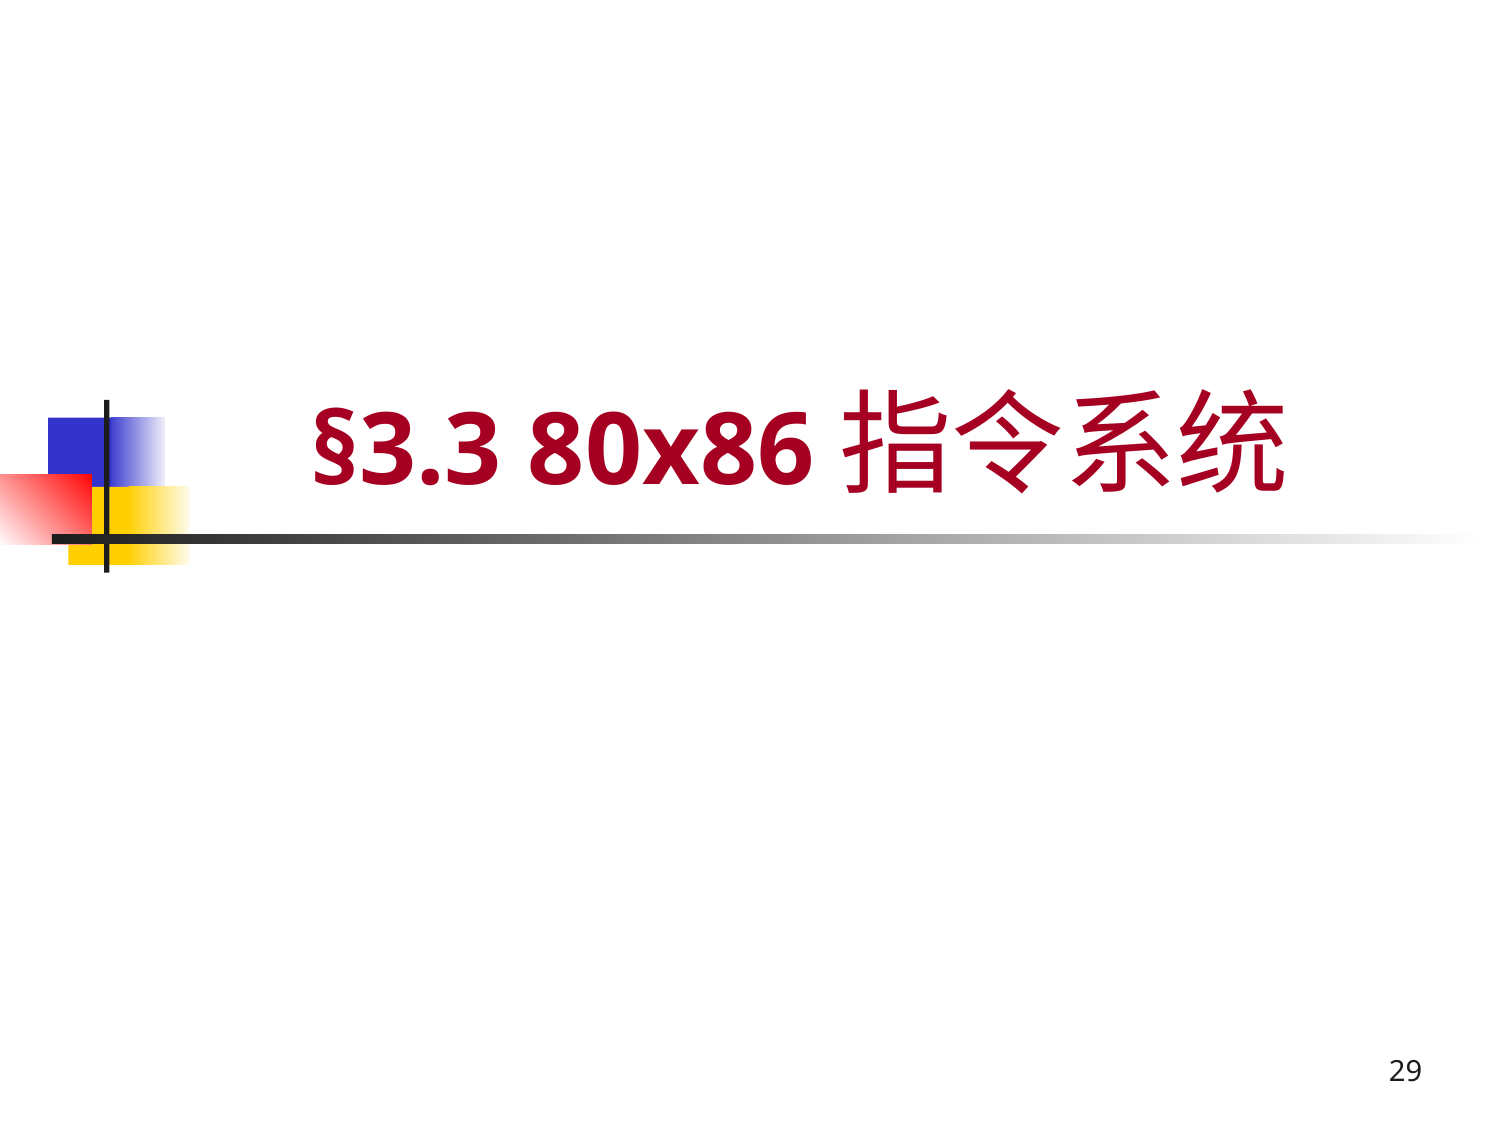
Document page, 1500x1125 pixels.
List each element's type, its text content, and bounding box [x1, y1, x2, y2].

title §3.3 80x86指令系统 [162, 275, 1438, 515]
slide_number 29 [1124, 1024, 1438, 1101]
